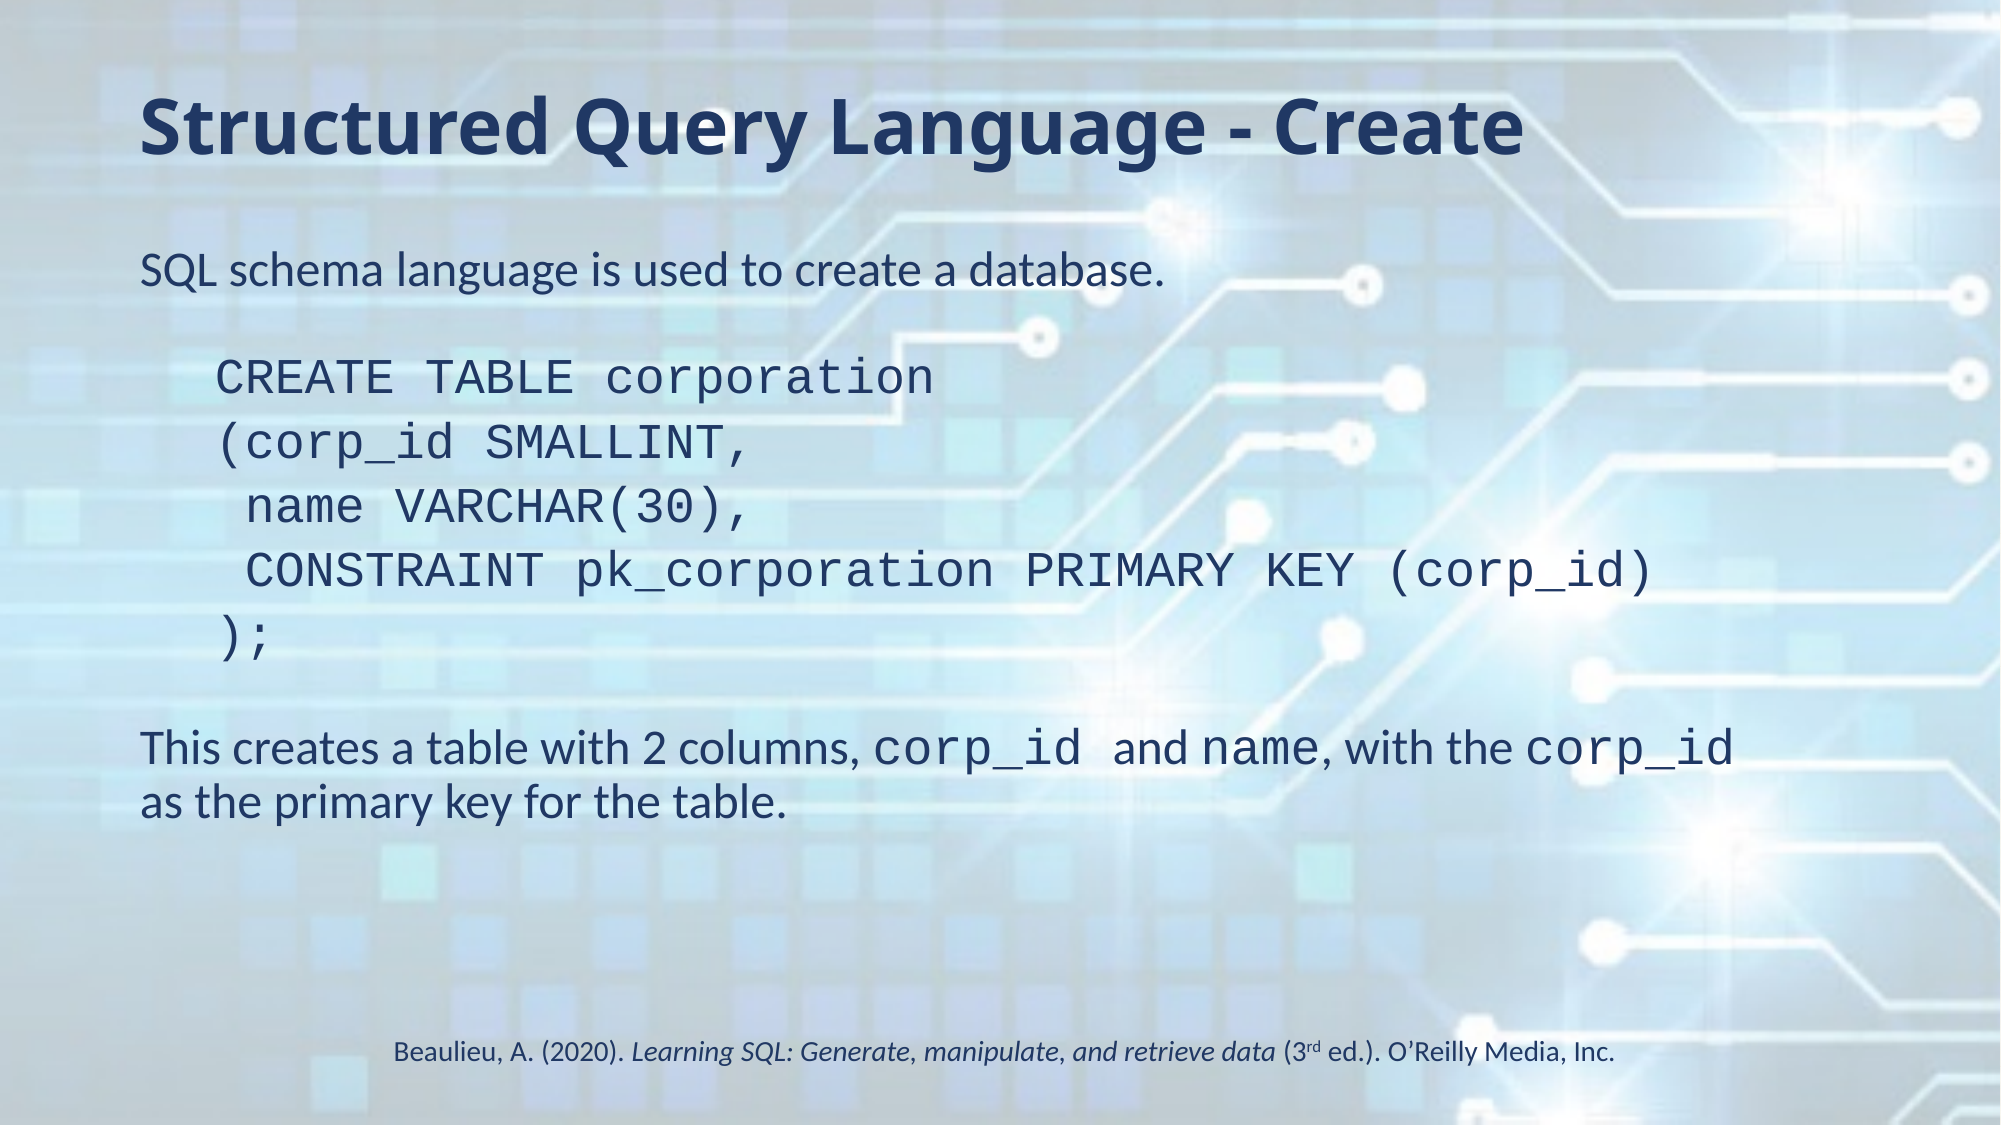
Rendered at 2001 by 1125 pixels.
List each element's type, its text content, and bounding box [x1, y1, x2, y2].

text_box SQL schema language is used to create a database. CREATE TABLE corporation (corp_id SMALLINT, name VARCHAR(30), CONSTRAINT pk_corporation PRIMARY KEY (corp_id) ); This creates a table with 2 columns, corp_id and name, with the corp_id as the primary key for the table. [125, 235, 1769, 902]
text_box Beaulieu, A. (2020). Learning SQL: Generate, manipulate, and retrieve data (3rd ed.). O’Reilly Media, Inc. [378, 1024, 1797, 1075]
text_box Structured Query Language - Create [124, 80, 1625, 236]
picture [0, 0, 2001, 1125]
